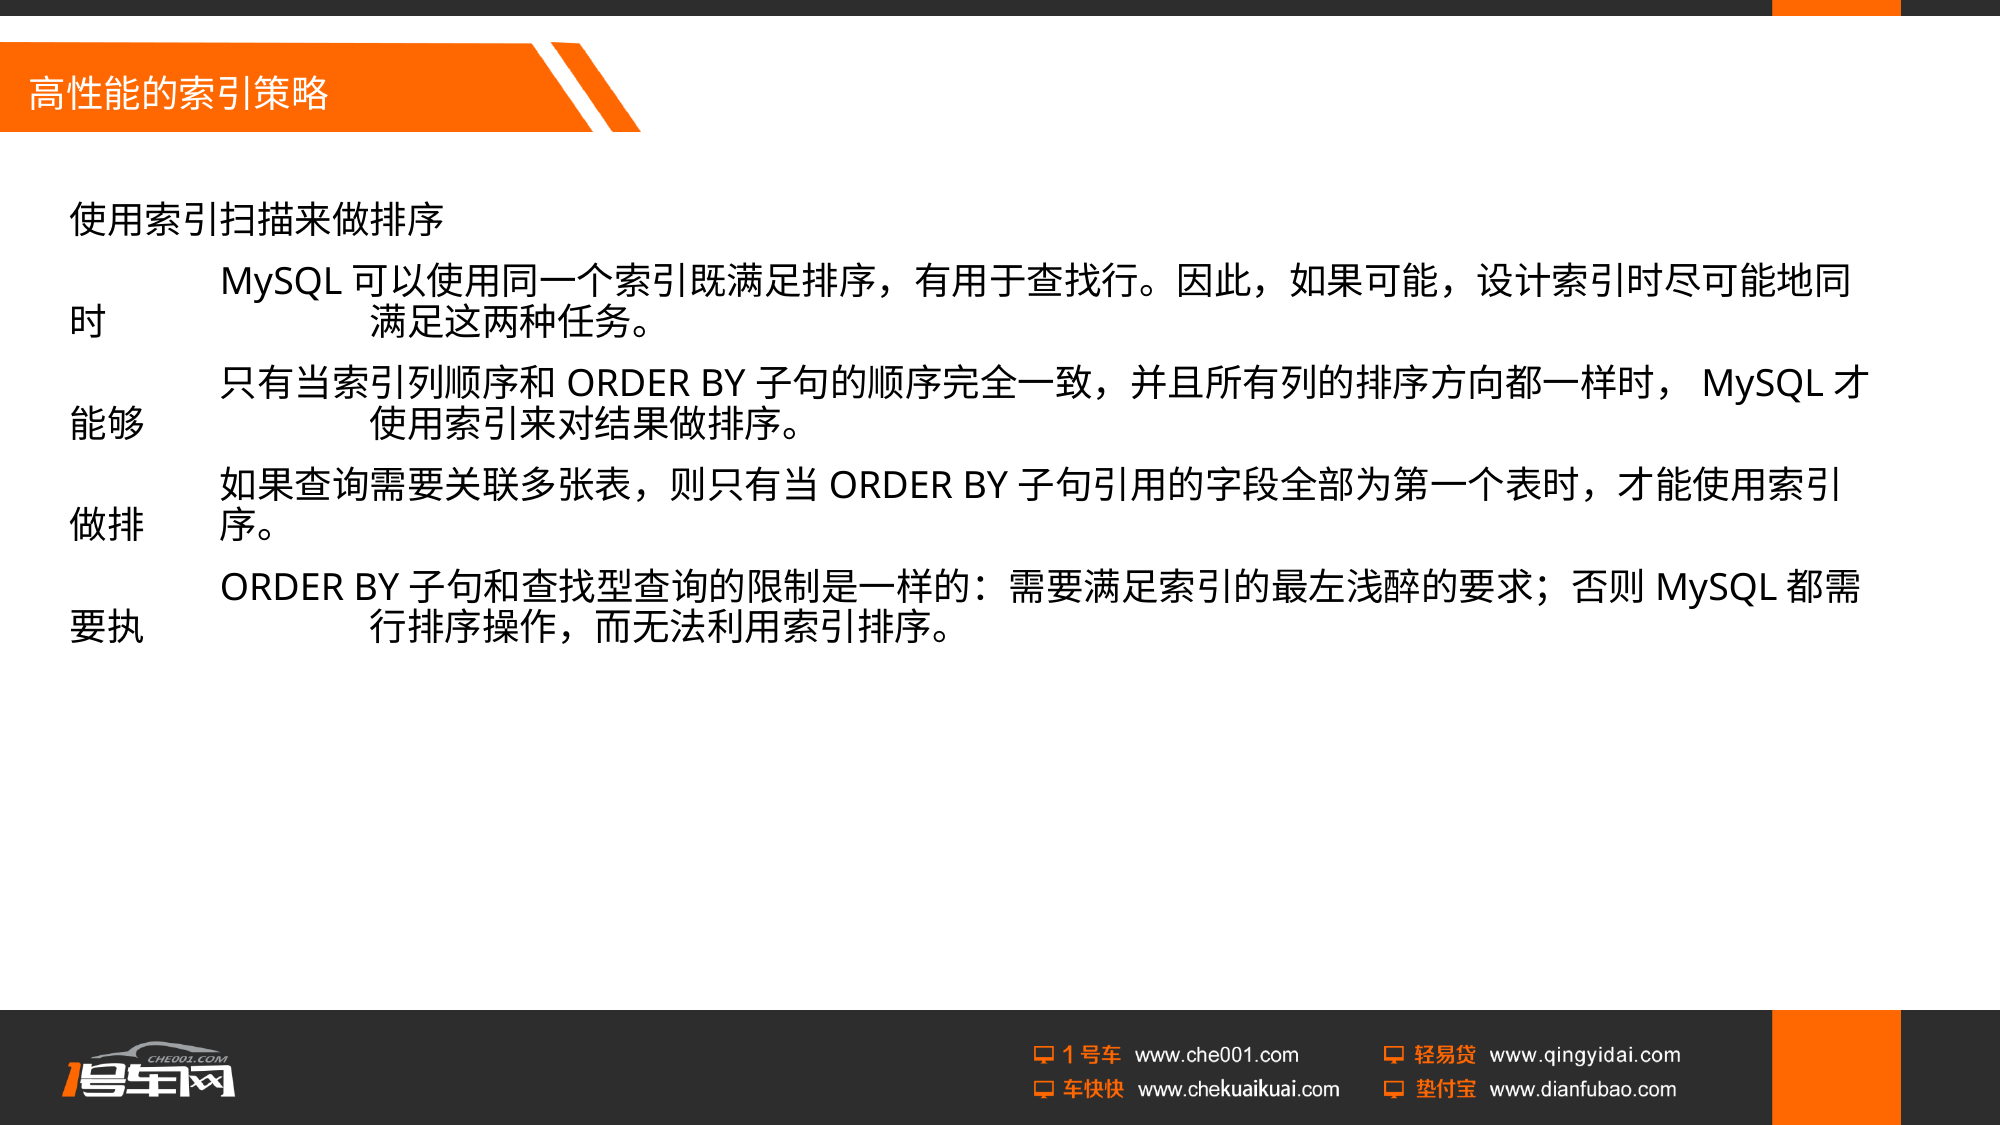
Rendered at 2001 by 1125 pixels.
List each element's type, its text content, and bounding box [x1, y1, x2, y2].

title 高性能的索引策略 [13, 54, 562, 132]
picture [0, 1010, 2000, 1125]
list 使用索引扫描来做排序 MySQL可以使用同一个索引既满足排序，有用于查找行。因此，如果可能，设计索引时尽可能地同时 满足这两种任务。 只有当索引列顺序和ORDER BY子句的顺序完全一致，并且所有列的排序方向都一样时，MySQL才能够 使用索引来对结果做排序。 如果查询需要关联多张表，则只有当ORDER BY子句引用的字段全部为第一个表时，才能使用索引做排 序。 ORDER BY子句和查找型查询的限制是一样的：需要满足索引的最左浅醉的要求；否则MySQL都需要执 行排序操作，而无法利用索引排序。 [55, 193, 1895, 952]
picture [0, 0, 2000, 16]
picture [0, 42, 641, 132]
